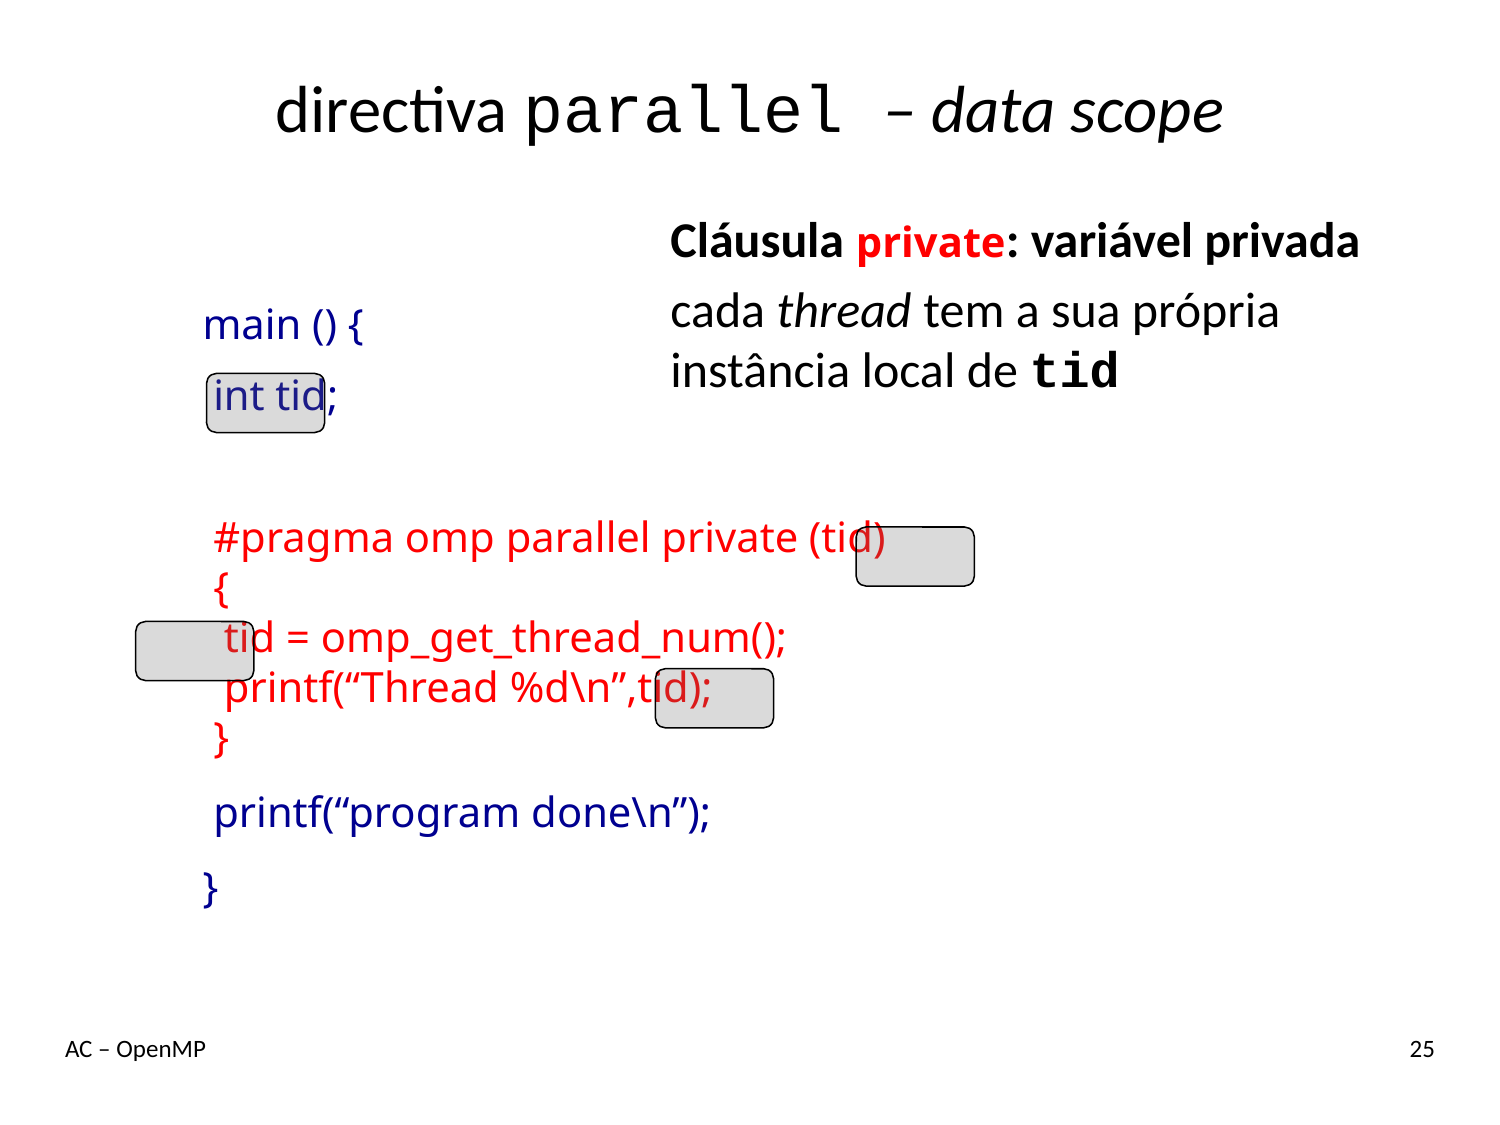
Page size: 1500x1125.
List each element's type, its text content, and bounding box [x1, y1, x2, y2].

text_box [135, 621, 254, 681]
slide_number 25 [1249, 1024, 1451, 1101]
title directiva parallel – data scope [50, 37, 1450, 175]
text_box main () { int tid; #pragma omp parallel private (tid) { tid = omp_get_thread_num(); printf(“Thread %d\n”,tid); } printf(“program done\n”); } [187, 290, 901, 969]
text_box [655, 668, 774, 728]
text_box [856, 526, 975, 587]
slide_number AC – OpenMP [49, 1024, 1101, 1101]
list Cláusula private: variável privada cada thread tem a sua própria instância local de tid [655, 200, 1450, 433]
text_box [206, 373, 325, 433]
